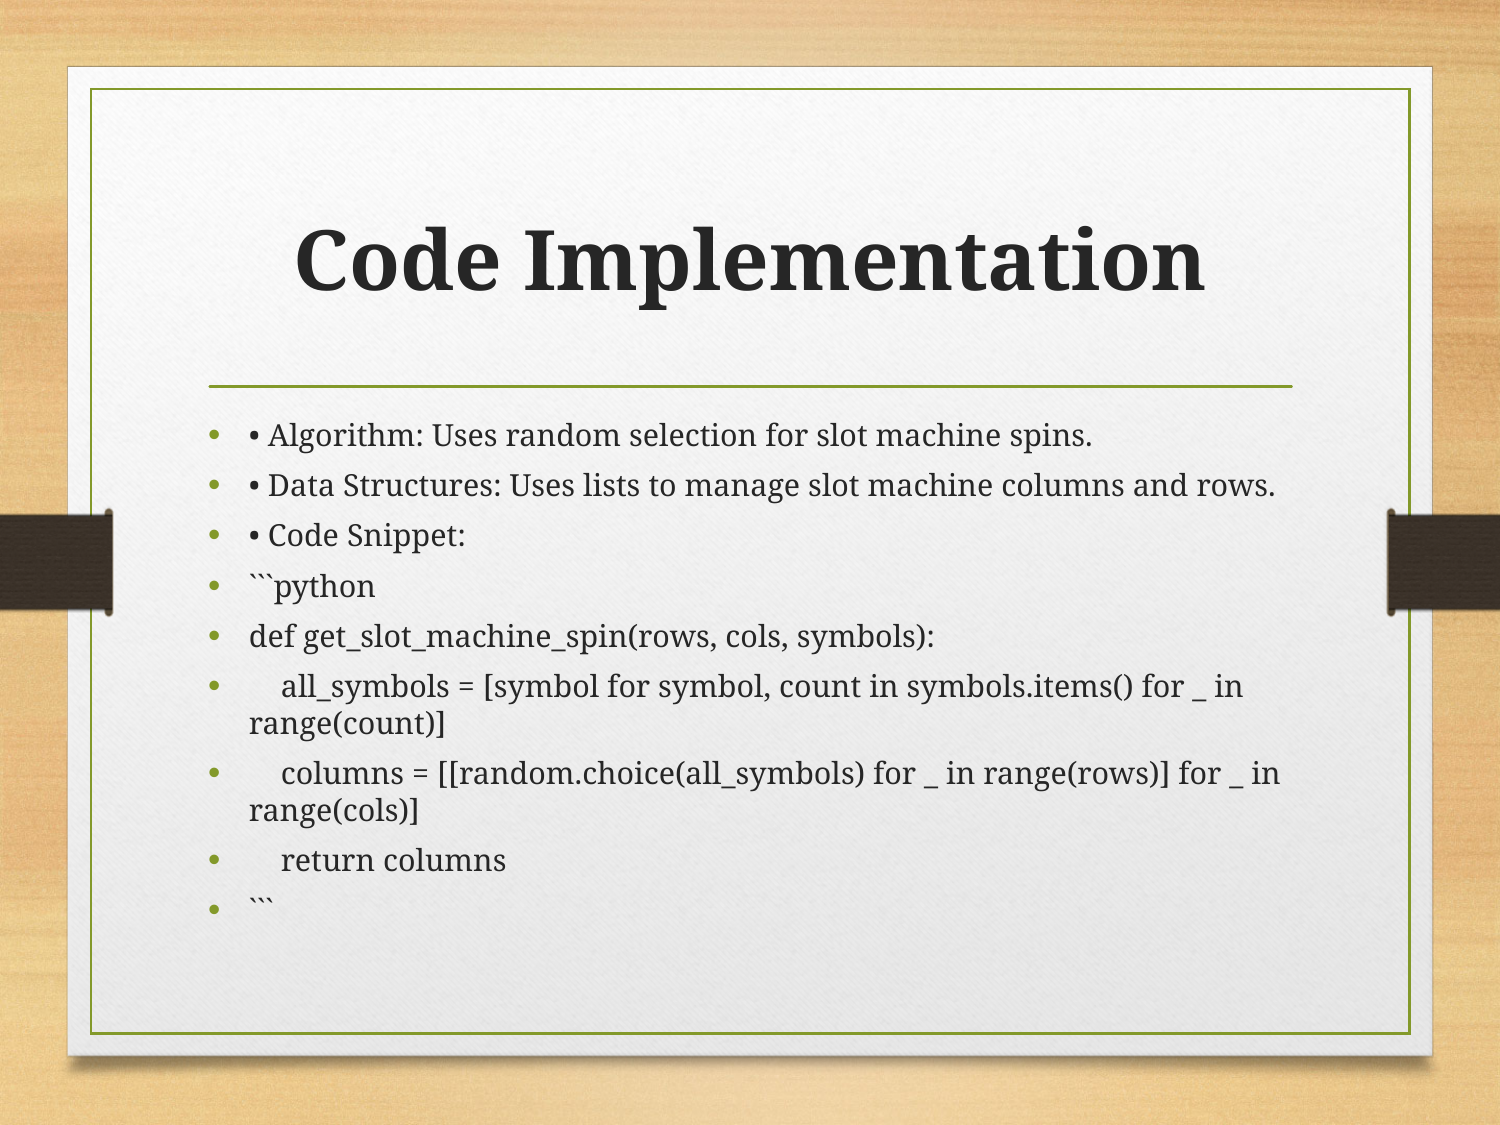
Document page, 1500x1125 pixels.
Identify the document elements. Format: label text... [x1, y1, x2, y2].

picture [0, 0, 1500, 1125]
title Code Implementation [193, 150, 1309, 365]
list • Algorithm: Uses random selection for slot machine spins. • Data Structures: Uses lists to manage slot machine columns and rows. • Code Snippet: ```python def get_slot_machine_spin(rows, cols, symbols): all_symbols = [symbol for symbol, count in symbols.items() for _ in range(count)] columns = [[random.choice(all_symbols) for _ in range(rows)] for _ in range(cols)] return columns ``` [193, 408, 1309, 974]
